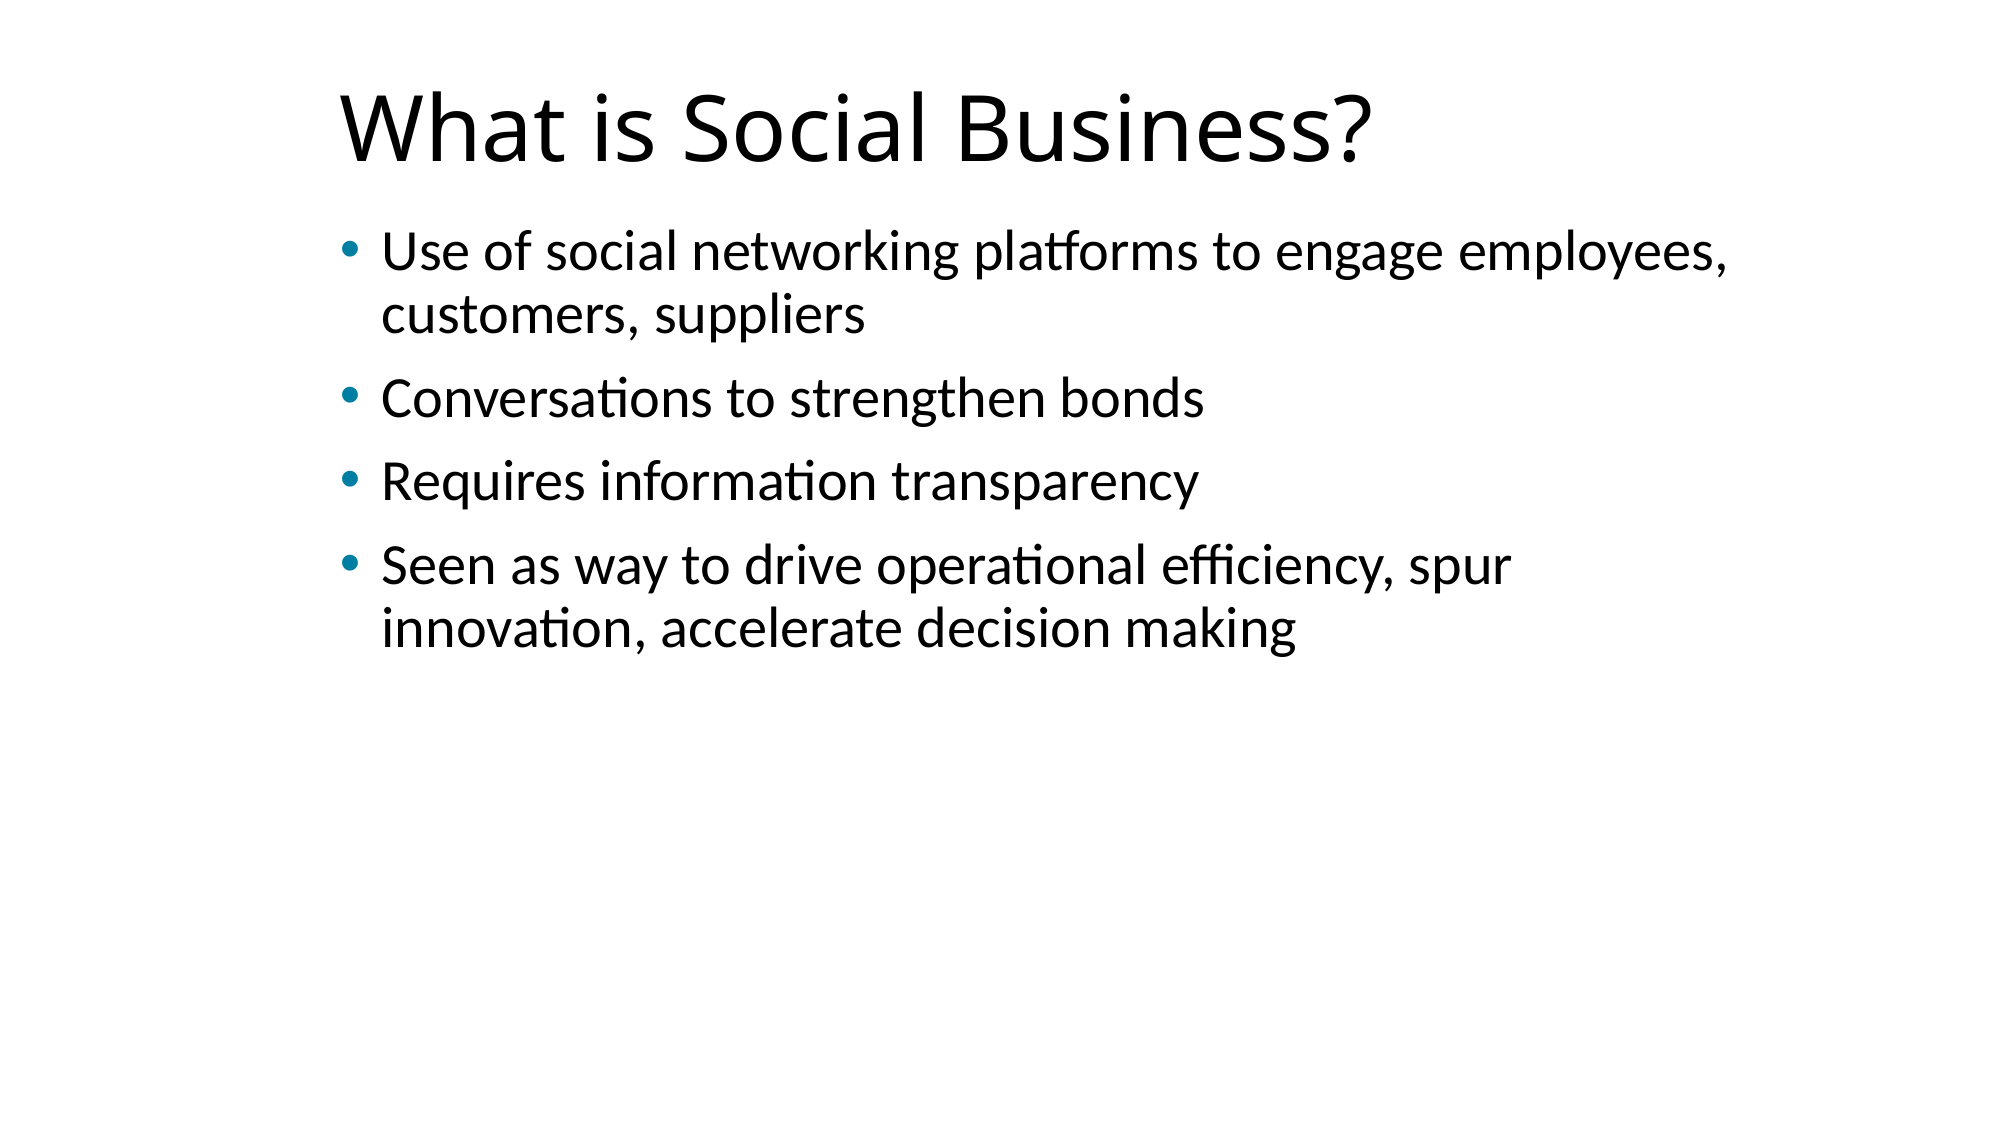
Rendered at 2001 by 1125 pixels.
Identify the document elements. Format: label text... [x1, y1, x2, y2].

title What is Social Business? [324, 29, 1675, 212]
list Use of social networking platforms to engage employees, customers, suppliers Conversations to strengthen bonds Requires information transparency Seen as way to drive operational efficiency, spur innovation, accelerate decision making [324, 212, 1766, 866]
